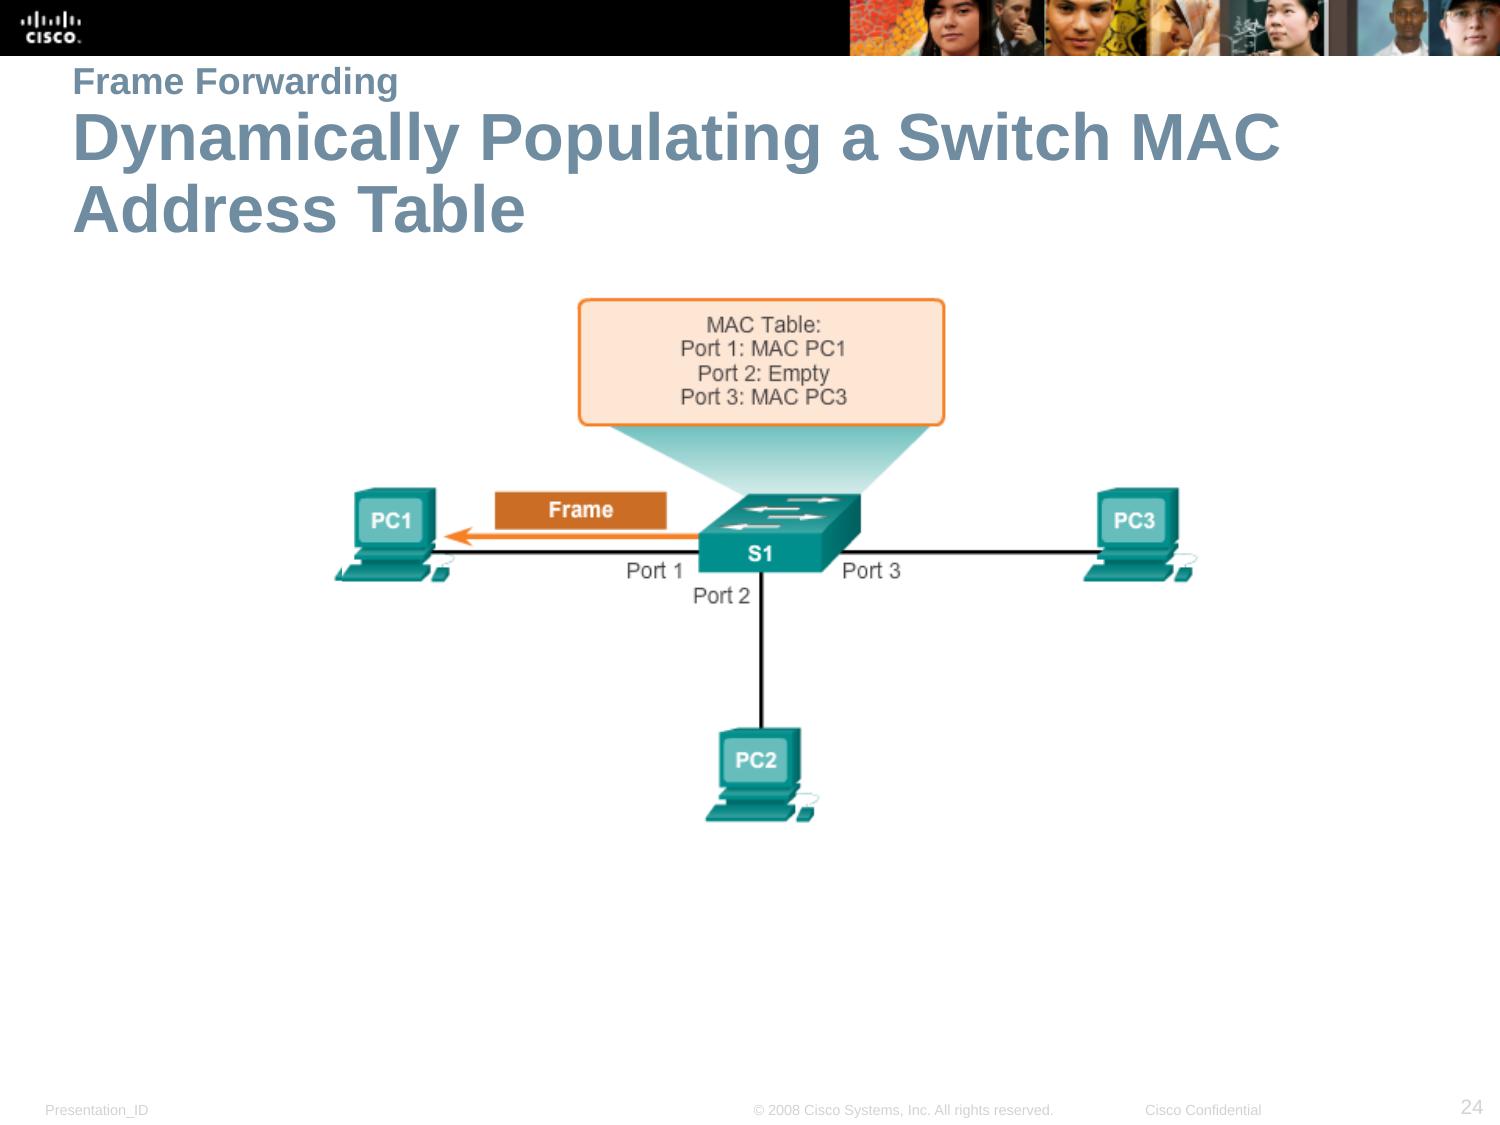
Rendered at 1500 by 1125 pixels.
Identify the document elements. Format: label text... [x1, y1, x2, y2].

picture [0, 0, 1500, 56]
title Frame Forwarding Dynamically Populating a Switch MAC Address Table [58, 115, 1396, 254]
picture [310, 263, 1199, 848]
